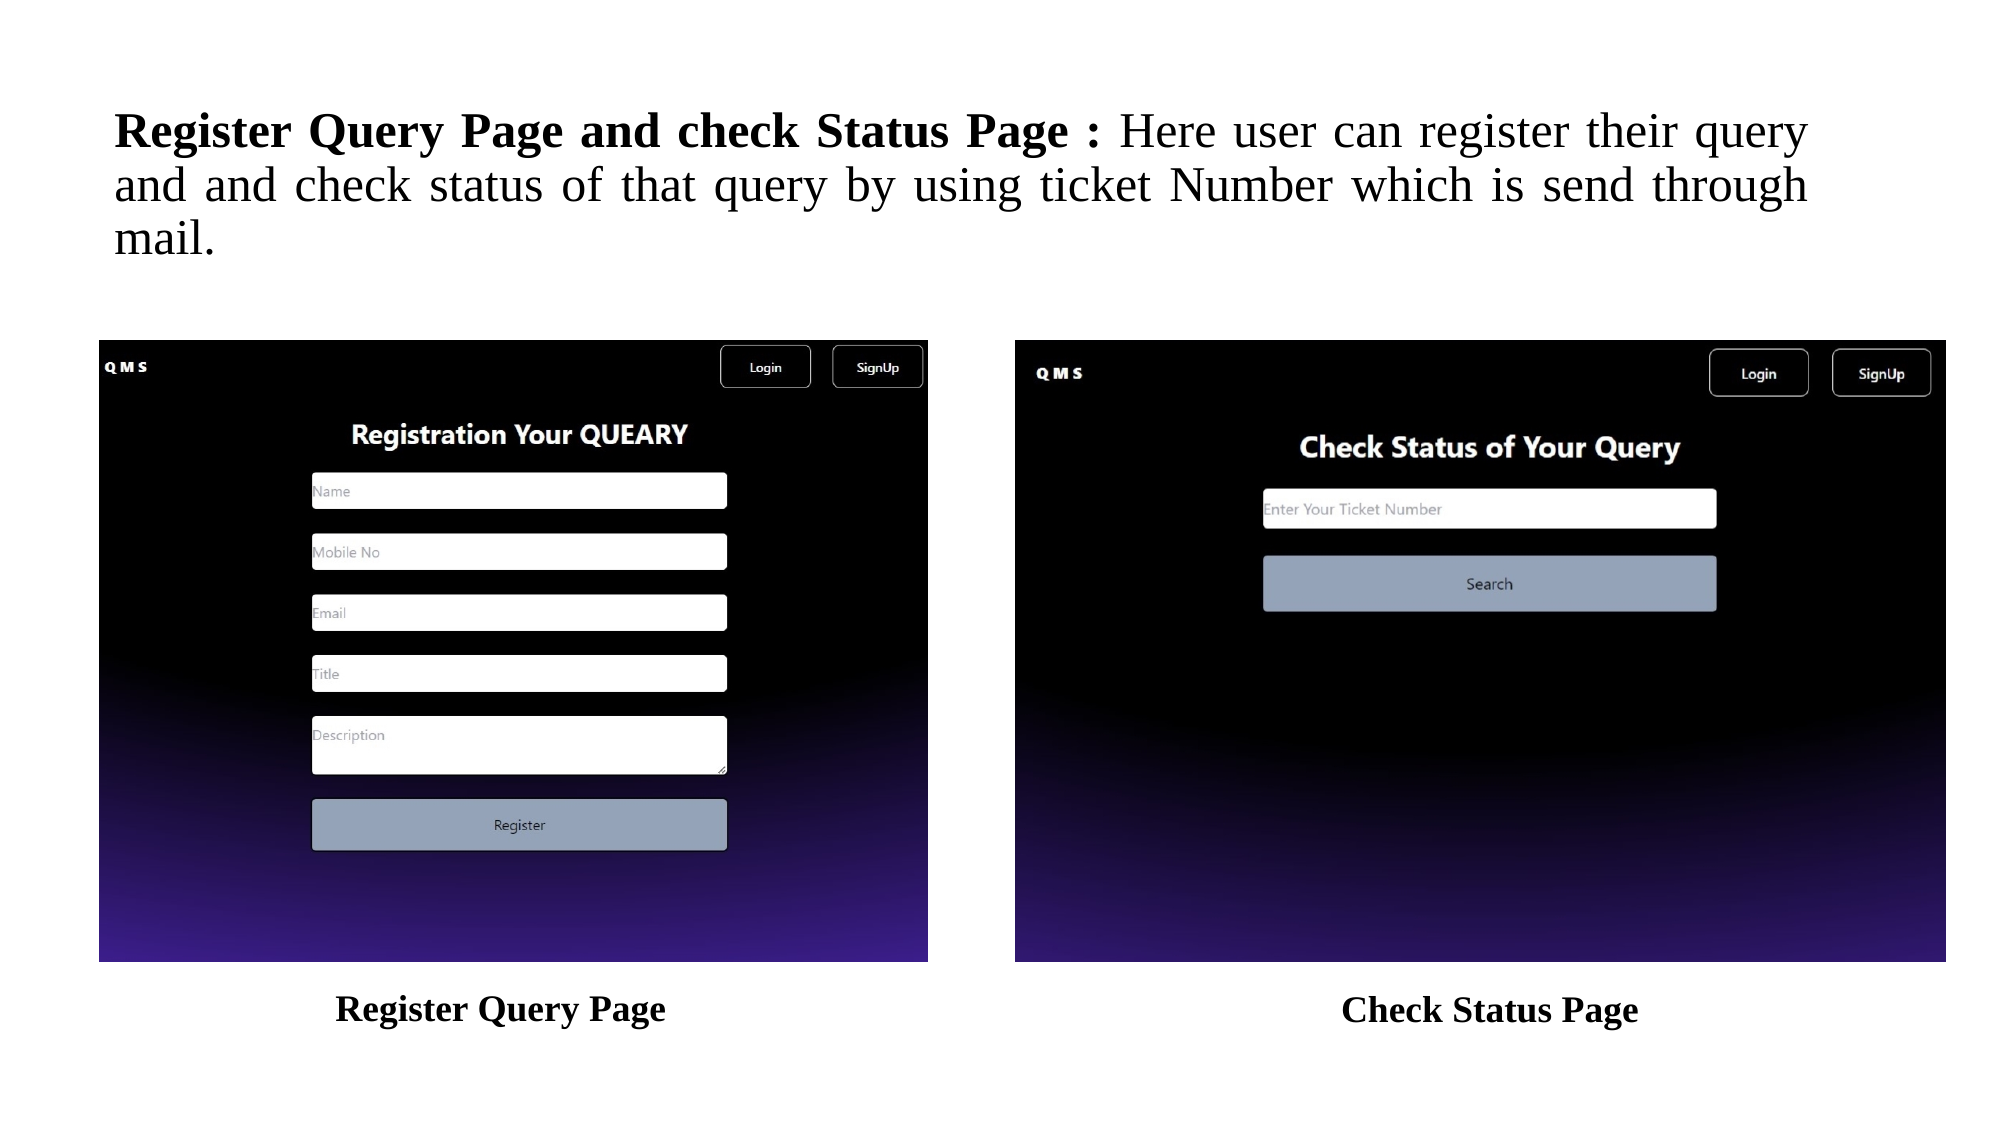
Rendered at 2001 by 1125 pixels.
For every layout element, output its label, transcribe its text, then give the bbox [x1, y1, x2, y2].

text_box Check Status Page [1326, 977, 1655, 1038]
picture [99, 340, 928, 962]
text_box Register Query Page [320, 976, 706, 1037]
title Register Query Page and check Status Page : Here user can register their query and and check status of that query by using ticket Number which is send through mail. [99, 76, 1825, 294]
picture [1014, 340, 1946, 962]
